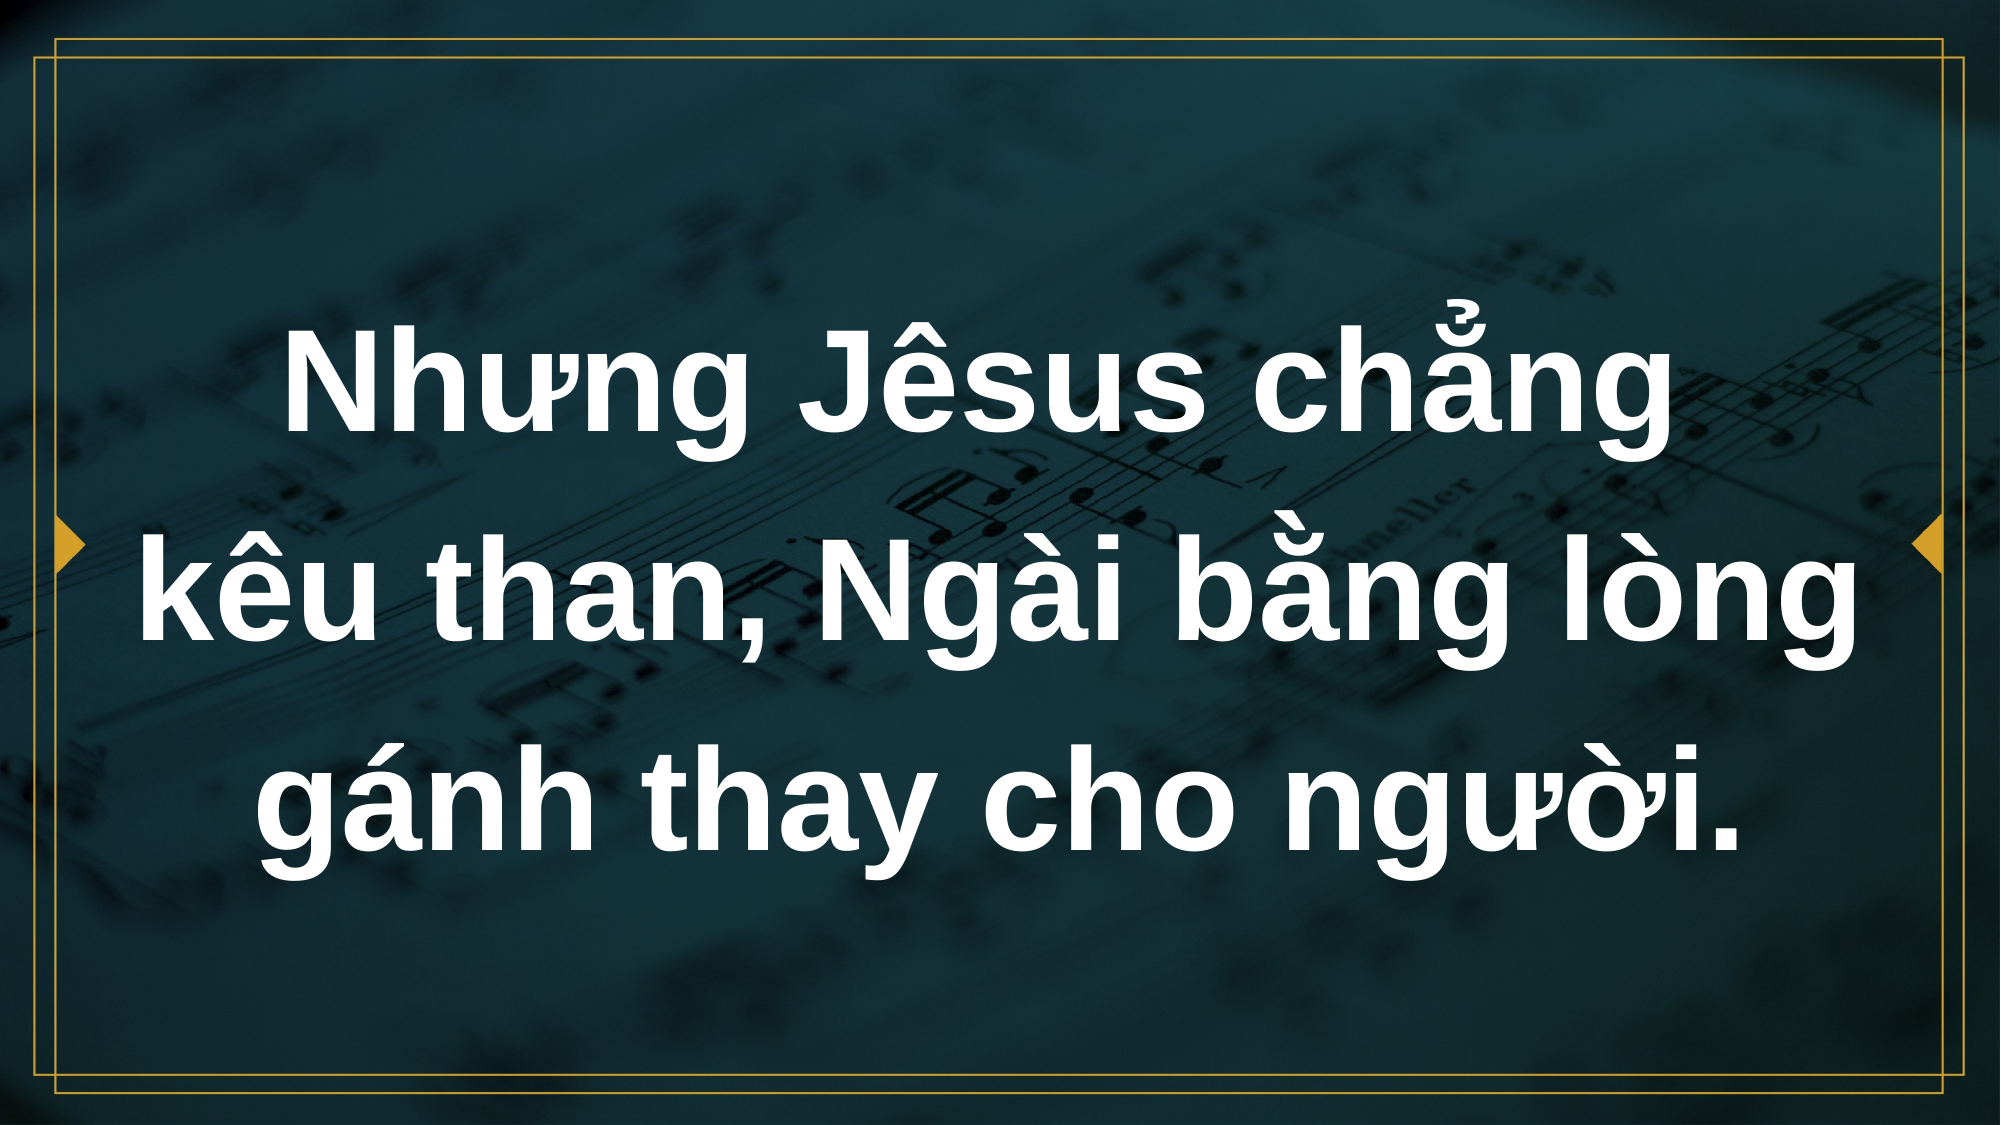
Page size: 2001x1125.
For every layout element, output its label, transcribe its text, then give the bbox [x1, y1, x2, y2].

picture [0, 0, 2000, 1125]
title Nhưng Jêsus chẳng kêu than, Ngài bằng lòng gánh thay cho người. [55, 53, 1945, 1077]
